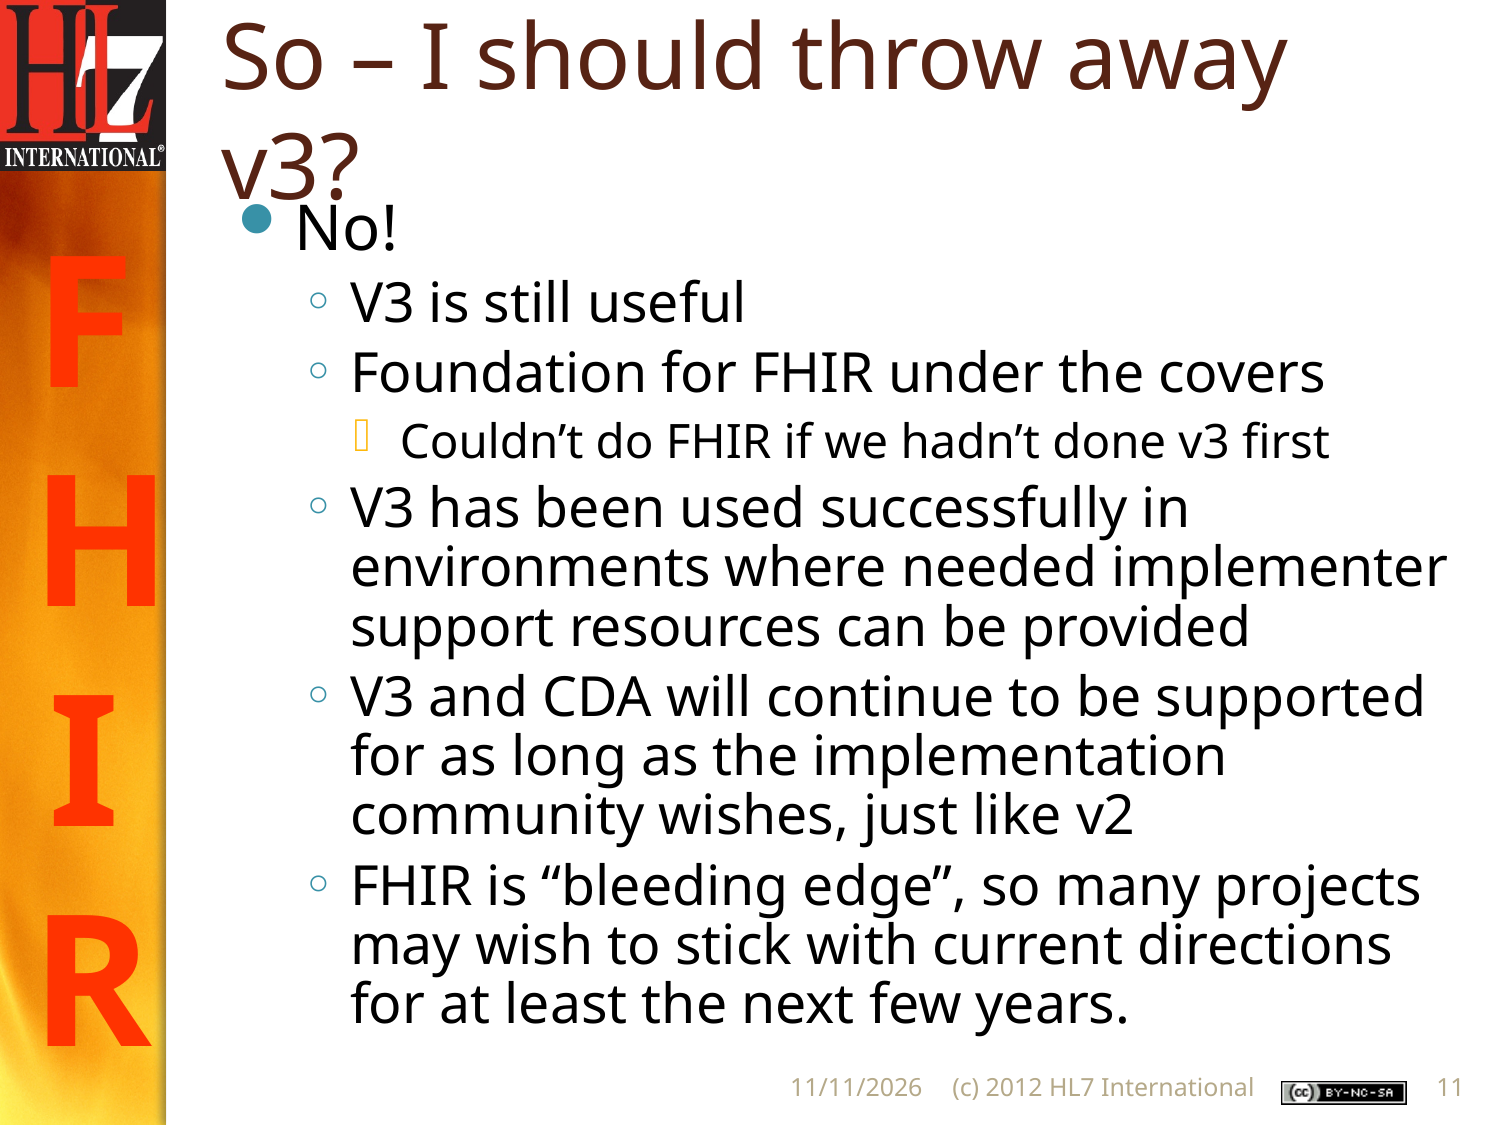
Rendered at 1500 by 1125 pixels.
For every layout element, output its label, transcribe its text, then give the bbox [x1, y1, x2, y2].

footer (c) 2012 HL7 International [938, 1070, 1413, 1113]
list No! V3 is still useful Foundation for FHIR under the covers Couldn’t do FHIR if we hadn’t done v3 first V3 has been used successfully in environments where needed implementer support resources can be provided V3 and CDA will continue to be supported for as long as the implementation community wishes, just like v2 FHIR is “bleeding edge”, so many projects may wish to stick with current directions for at least the next few years. [206, 196, 1466, 1059]
picture [0, 0, 166, 1125]
title So – I should throw away v3? [206, 30, 1466, 185]
slide_number 11 [1413, 1070, 1488, 1113]
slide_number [587, 1070, 938, 1113]
